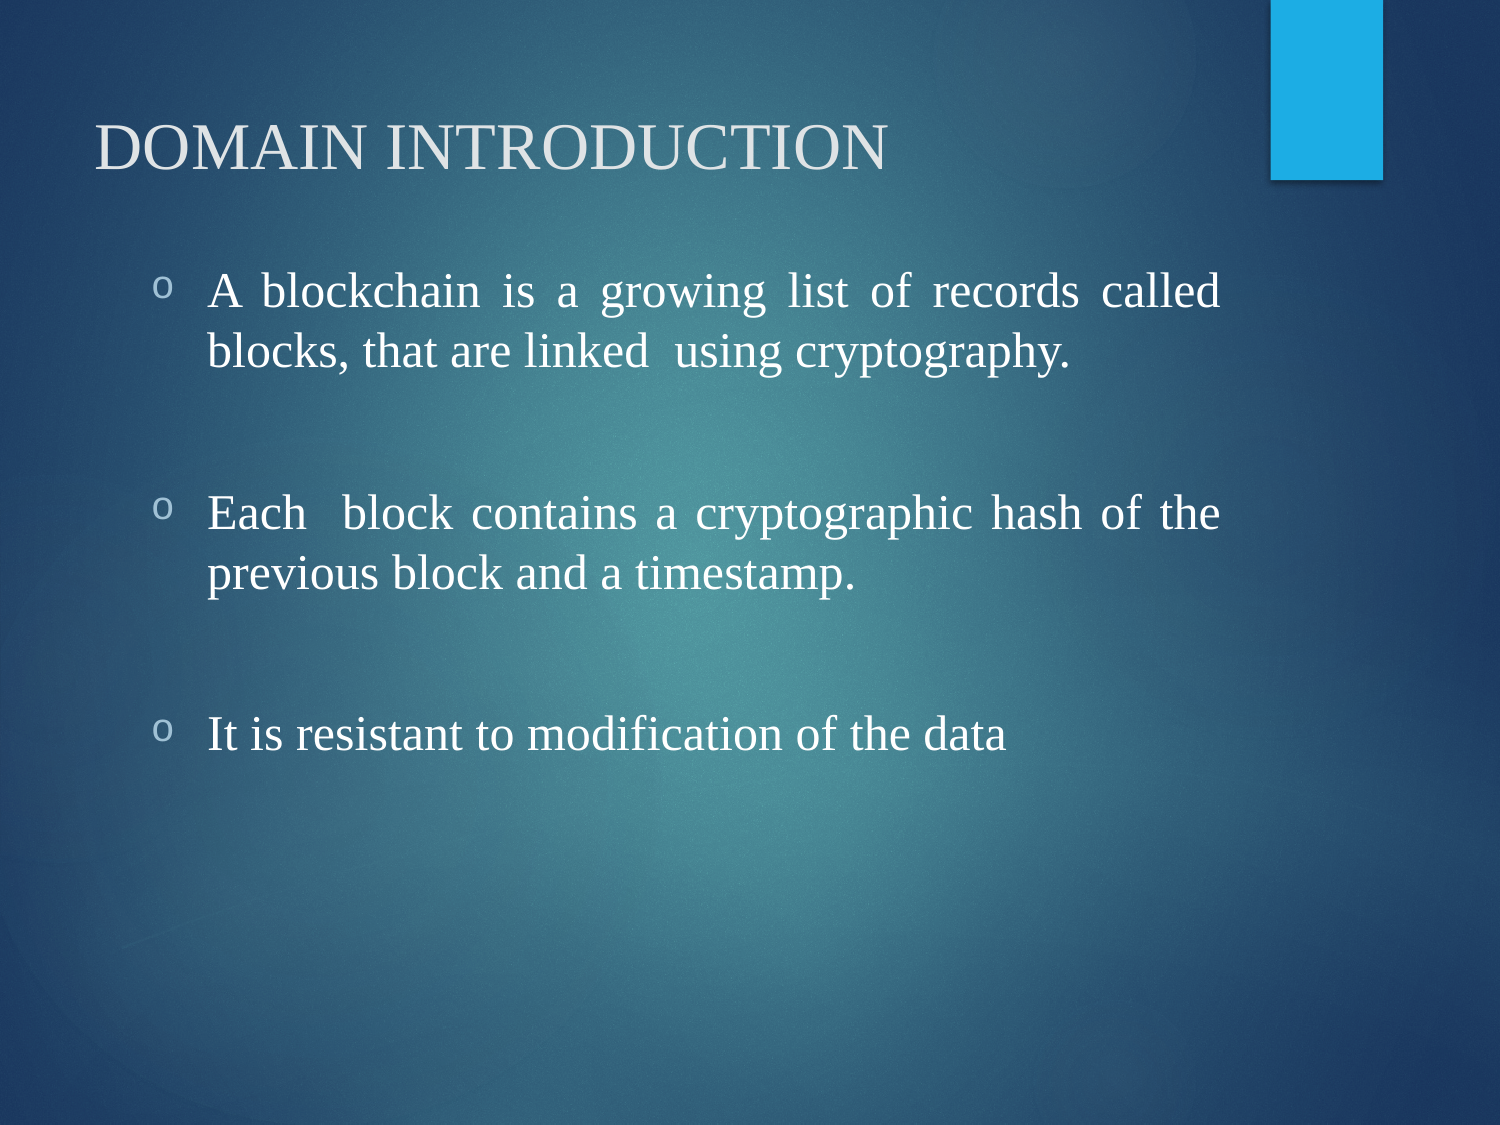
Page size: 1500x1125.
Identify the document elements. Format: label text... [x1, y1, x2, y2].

title DOMAIN INTRODUCTION [79, 95, 1237, 325]
list A blockchain is a growing list of records called blocks, that are linked using cryptography. Each block contains a cryptographic hash of the previous block and a timestamp. It is resistant to modification of the data [135, 249, 1237, 1050]
